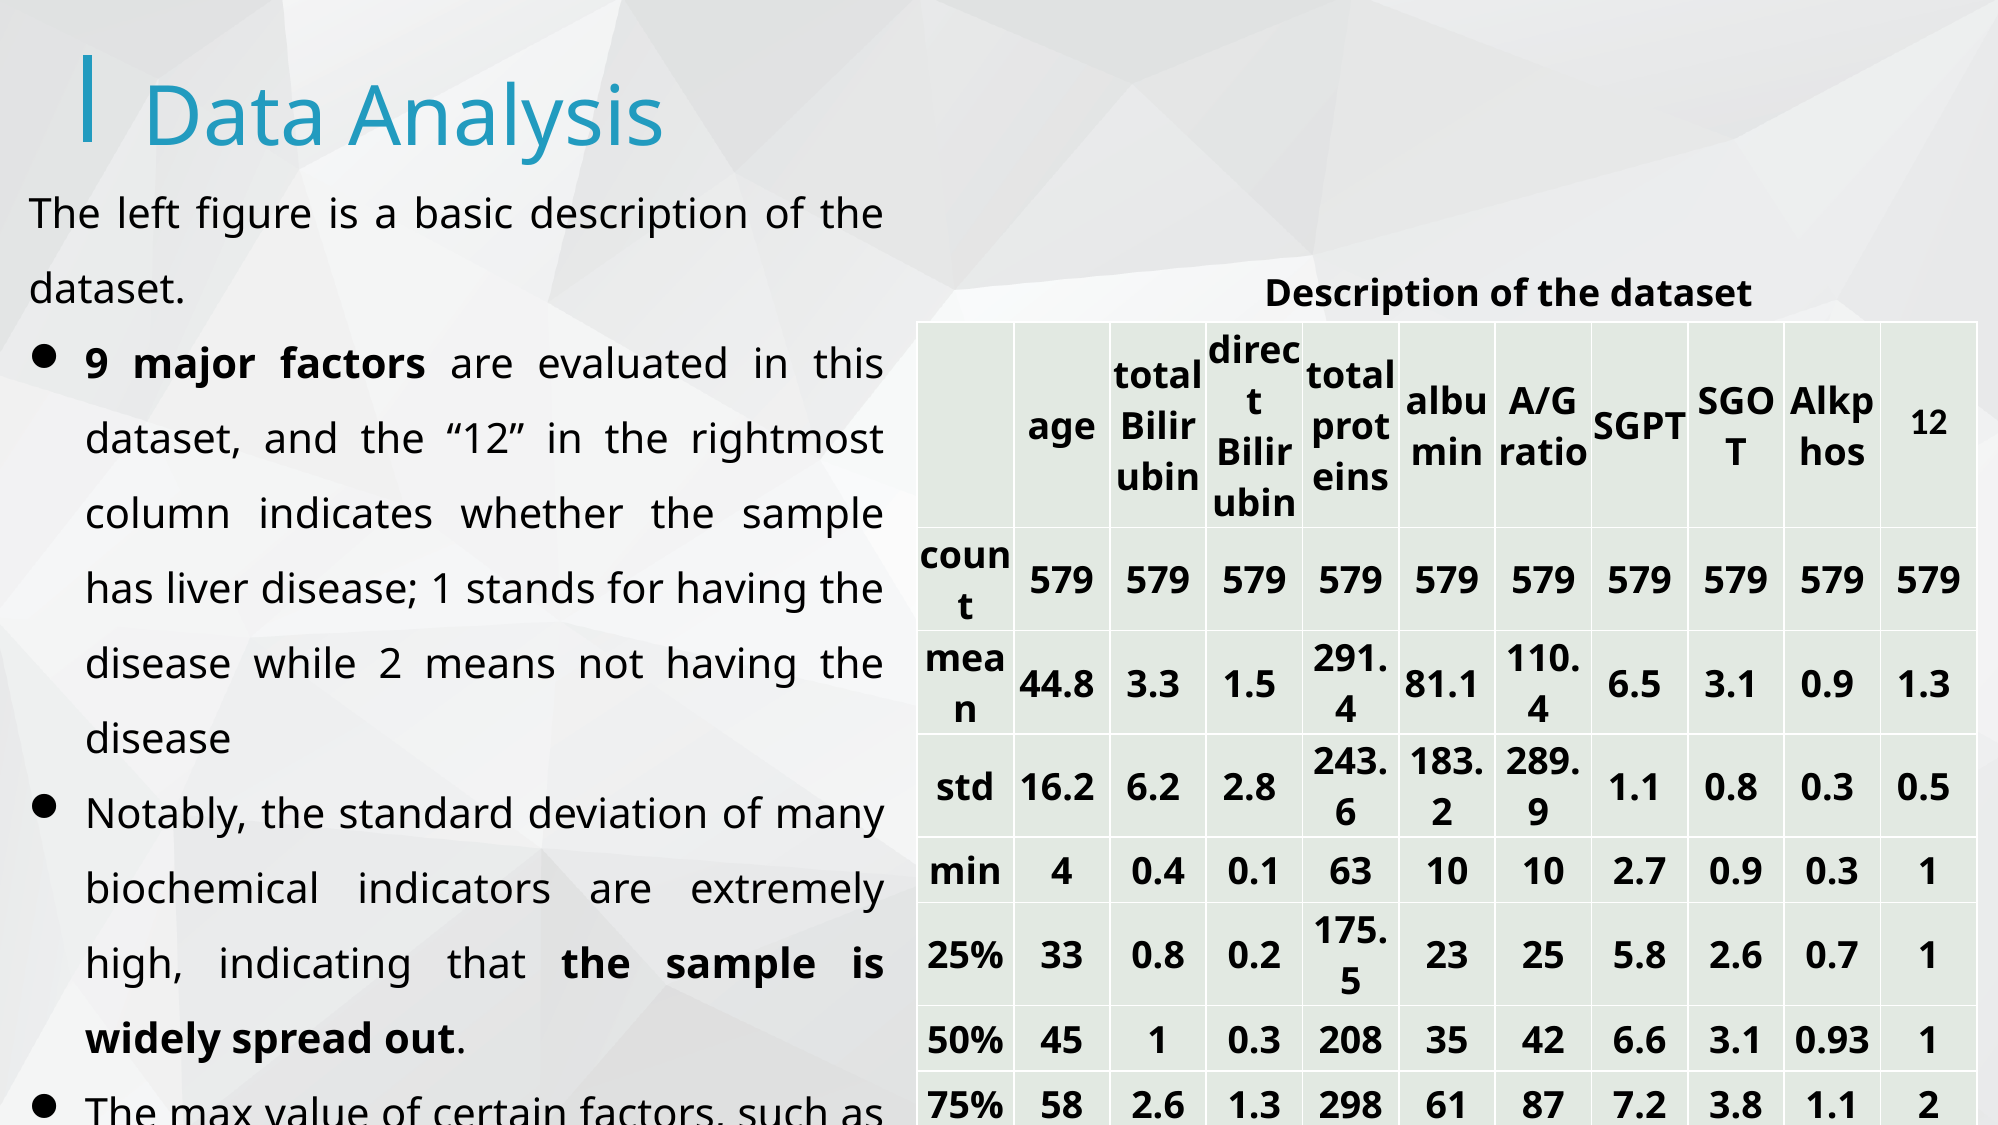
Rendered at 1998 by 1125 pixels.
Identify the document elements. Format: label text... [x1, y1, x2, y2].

table_cell 0.8 [1689, 735, 1783, 836]
table_cell 298 [1303, 1072, 1398, 1125]
table_cell 0.9 [1689, 838, 1783, 902]
table_cell 291.4 [1303, 631, 1398, 733]
table_cell 25% [918, 903, 1013, 1005]
table_cell 175.5 [1303, 903, 1398, 1005]
table_cell 183.2 [1400, 735, 1494, 836]
table_cell 0.4 [1111, 838, 1205, 902]
table_cell 45 [1015, 1006, 1109, 1070]
table_cell 1 [1111, 1006, 1205, 1070]
table_cell 289.9 [1496, 735, 1591, 836]
table_header SGPT [1592, 323, 1687, 527]
table_cell 3.1 [1689, 1006, 1783, 1070]
table_cell 1.1 [1592, 735, 1687, 836]
table_cell 2.7 [1592, 838, 1687, 902]
table_cell 2.6 [1111, 1072, 1205, 1125]
table_cell 5.8 [1592, 903, 1687, 1005]
table_header 12 [1881, 323, 1976, 527]
table_header [918, 323, 1013, 527]
table_cell 1 [1881, 1006, 1976, 1070]
table_header age [1015, 323, 1109, 527]
table_cell 0.93 [1785, 1006, 1880, 1070]
table_cell 579 [1881, 528, 1976, 630]
table_cell 0.2 [1207, 903, 1302, 1005]
table_cell 33 [1015, 903, 1109, 1005]
table_header SGOT [1689, 323, 1783, 527]
table_header total proteins [1303, 323, 1398, 527]
table_cell 2 [1881, 1072, 1976, 1125]
table_cell mean [918, 631, 1013, 733]
table_cell 50% [918, 1006, 1013, 1070]
table_cell 6.6 [1592, 1006, 1687, 1070]
table_cell 23 [1400, 903, 1494, 1005]
table_cell 58 [1015, 1072, 1109, 1125]
table_cell 2.6 [1689, 903, 1783, 1005]
table_cell 579 [1689, 528, 1783, 630]
table_cell 6.5 [1592, 631, 1687, 733]
table_cell 579 [1785, 528, 1880, 630]
table_cell 1.3 [1881, 631, 1976, 733]
table_cell 3.1 [1689, 631, 1783, 733]
table_cell 87 [1496, 1072, 1591, 1125]
table_header albumin [1400, 323, 1494, 527]
table_cell 16.2 [1015, 735, 1109, 836]
table_cell 0.9 [1785, 631, 1880, 733]
table_cell 10 [1496, 838, 1591, 902]
table_cell 44.8 [1015, 631, 1109, 733]
table_cell 0.3 [1785, 735, 1880, 836]
table_cell 1.5 [1207, 631, 1302, 733]
table_cell 75% [918, 1072, 1013, 1125]
table_cell 0.7 [1785, 903, 1880, 1005]
table_cell 63 [1303, 838, 1398, 902]
table_cell std [918, 735, 1013, 836]
table_cell 0.1 [1207, 838, 1302, 902]
table_cell 579 [1303, 528, 1398, 630]
table_cell count [918, 528, 1013, 630]
table_cell 10 [1400, 838, 1494, 902]
table_header total Bilirubin [1111, 323, 1205, 527]
table_cell 25 [1496, 903, 1591, 1005]
table_cell 0.8 [1111, 903, 1205, 1005]
table_cell 61 [1400, 1072, 1494, 1125]
table_cell 1.1 [1785, 1072, 1880, 1125]
table_cell 579 [1111, 528, 1205, 630]
table_cell 579 [1207, 528, 1302, 630]
table_cell 1 [1881, 903, 1976, 1005]
text_box Description of the dataset [1249, 261, 1769, 322]
table_cell 1.3 [1207, 1072, 1302, 1125]
table_cell 579 [1592, 528, 1687, 630]
table_cell 3.3 [1111, 631, 1205, 733]
table_cell 579 [1496, 528, 1591, 630]
text_box The left figure is a basic description of the dataset. 9 major factors are evaluated in this dataset, and the “12” in the rightmost column indicates whether the sample has liver disease; 1 stands for having the disease while 2 means not having the disease Notably, the standard deviation of many biochemical indicators are extremely high, indicating that the sample is widely spread out. The max value of certain factors, such as albumin, is extremely higher than the 75% value, which could result from errors in collecting primary data. [21, 154, 893, 1125]
table_cell 243.6 [1303, 735, 1398, 836]
table_cell min [918, 838, 1013, 902]
table_cell 6.2 [1111, 735, 1205, 836]
table_cell 208 [1303, 1006, 1398, 1070]
text_box Data Analysis [135, 55, 674, 154]
table_cell 3.8 [1689, 1072, 1783, 1125]
table_cell 2.8 [1207, 735, 1302, 836]
table_cell 4 [1015, 838, 1109, 902]
picture [0, 0, 1998, 1125]
table_header A/G ratio [1496, 323, 1591, 527]
table_header direct Bilirubin [1207, 323, 1302, 527]
table_cell 7.2 [1592, 1072, 1687, 1125]
table_cell 0.3 [1785, 838, 1880, 902]
table_cell 81.1 [1400, 631, 1494, 733]
table_header Alkphos [1785, 323, 1880, 527]
table_cell 42 [1496, 1006, 1591, 1070]
table_cell 0.5 [1881, 735, 1976, 836]
table_cell 579 [1015, 528, 1109, 630]
table_cell 579 [1400, 528, 1494, 630]
table_cell 0.3 [1207, 1006, 1302, 1070]
table_cell 110.4 [1496, 631, 1591, 733]
table_cell 1 [1881, 838, 1976, 902]
table_cell 35 [1400, 1006, 1494, 1070]
